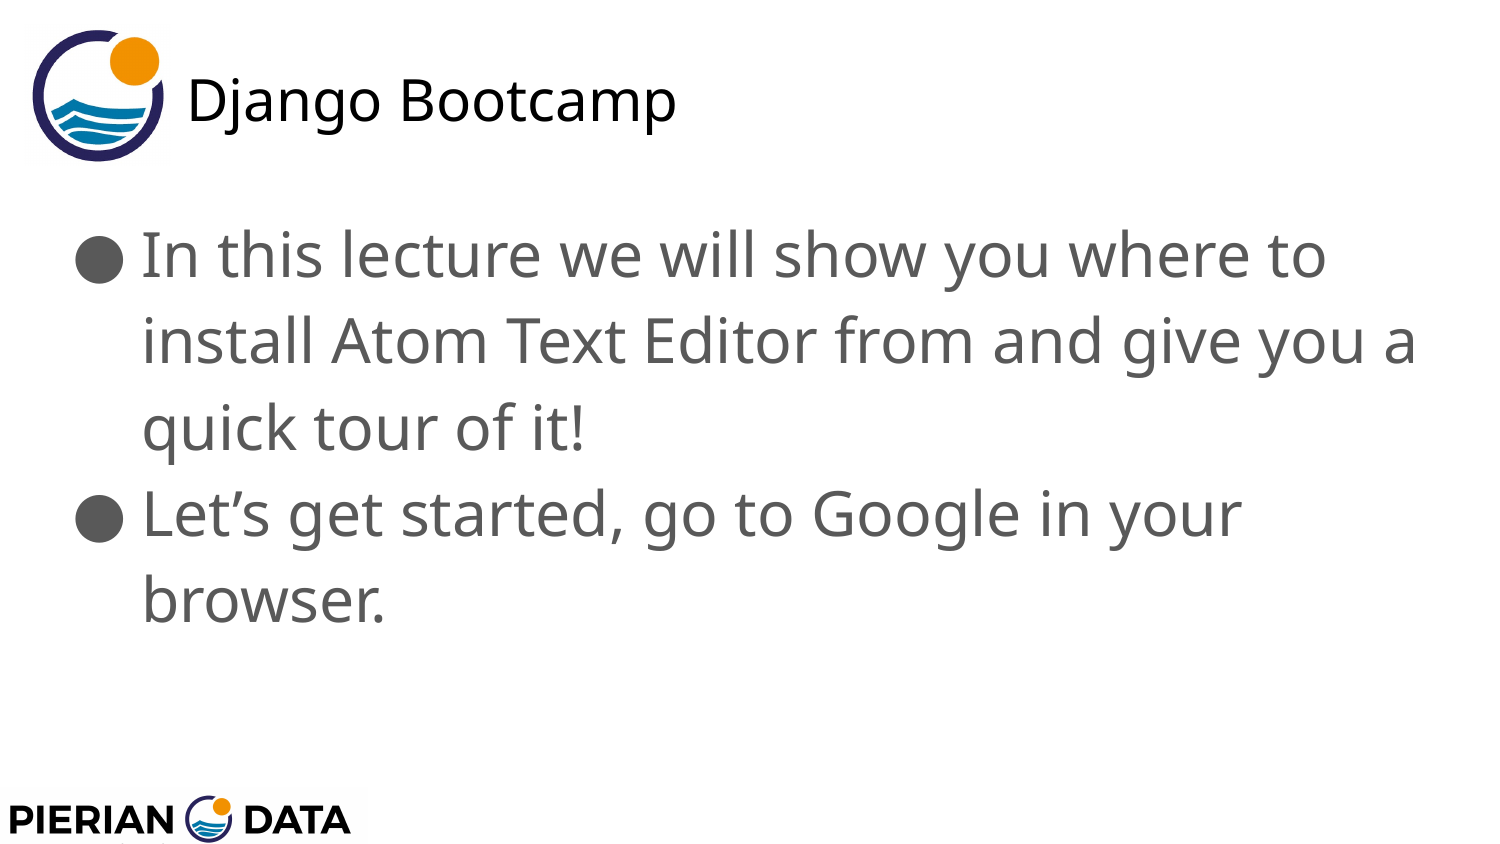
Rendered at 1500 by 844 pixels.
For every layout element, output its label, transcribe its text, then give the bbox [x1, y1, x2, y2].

picture [24, 24, 172, 167]
title Django Bootcamp [176, 48, 1449, 143]
picture [0, 787, 368, 844]
list In this lecture we will show you where to install Atom Text Editor from and give you a quick tour of it! Let’s get started, go to Google in your browser. [51, 189, 1449, 750]
